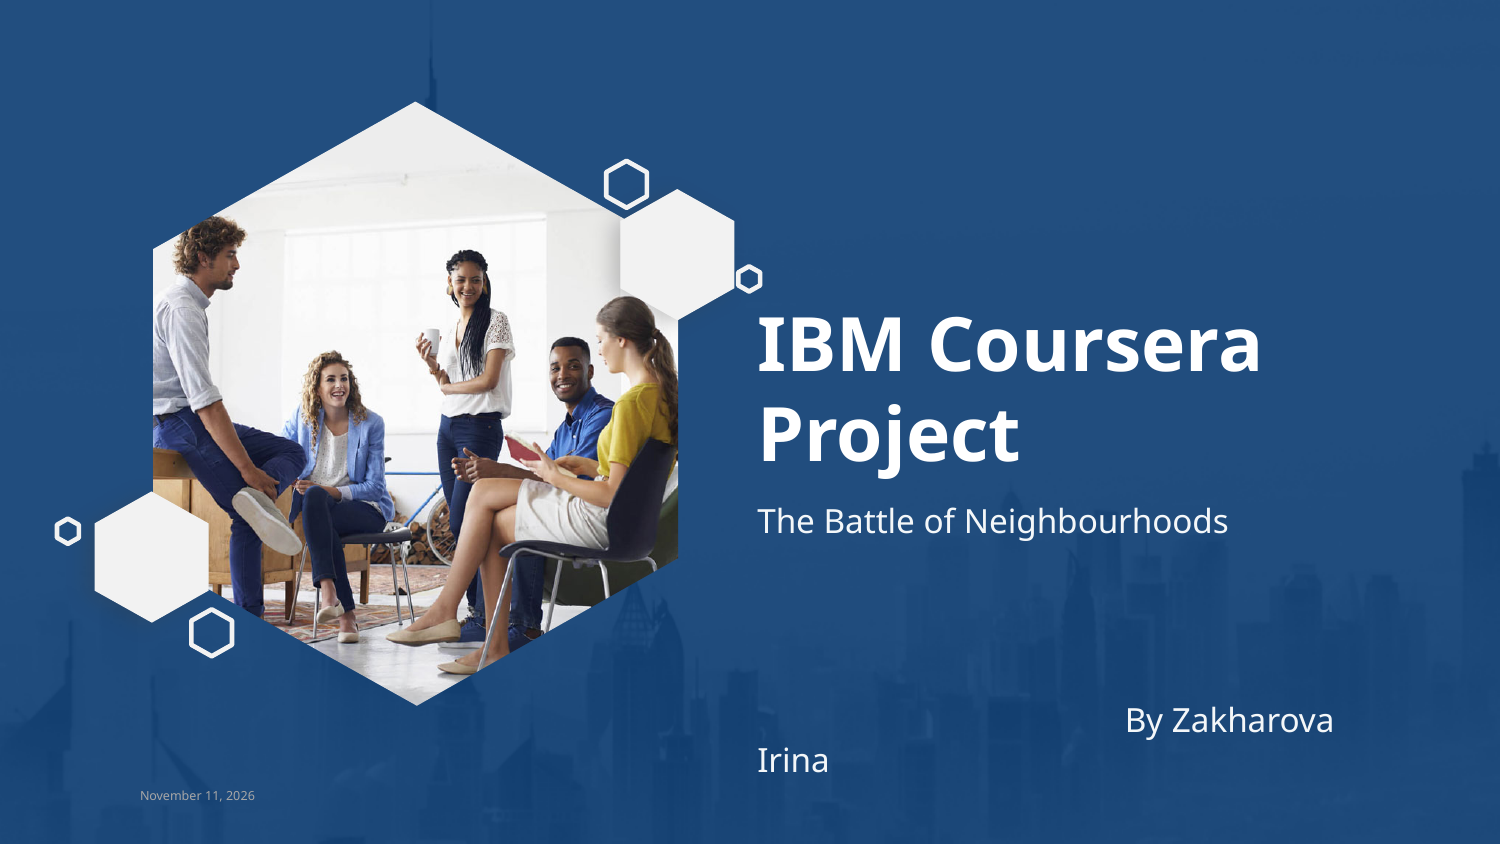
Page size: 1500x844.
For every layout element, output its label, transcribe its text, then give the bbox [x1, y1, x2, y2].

title IBM Coursera Project [742, 305, 1430, 484]
subtitle The Battle of Neighbourhoods By Zakharova Irina [742, 484, 1430, 562]
picture [0, 0, 1500, 844]
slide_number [125, 773, 469, 821]
